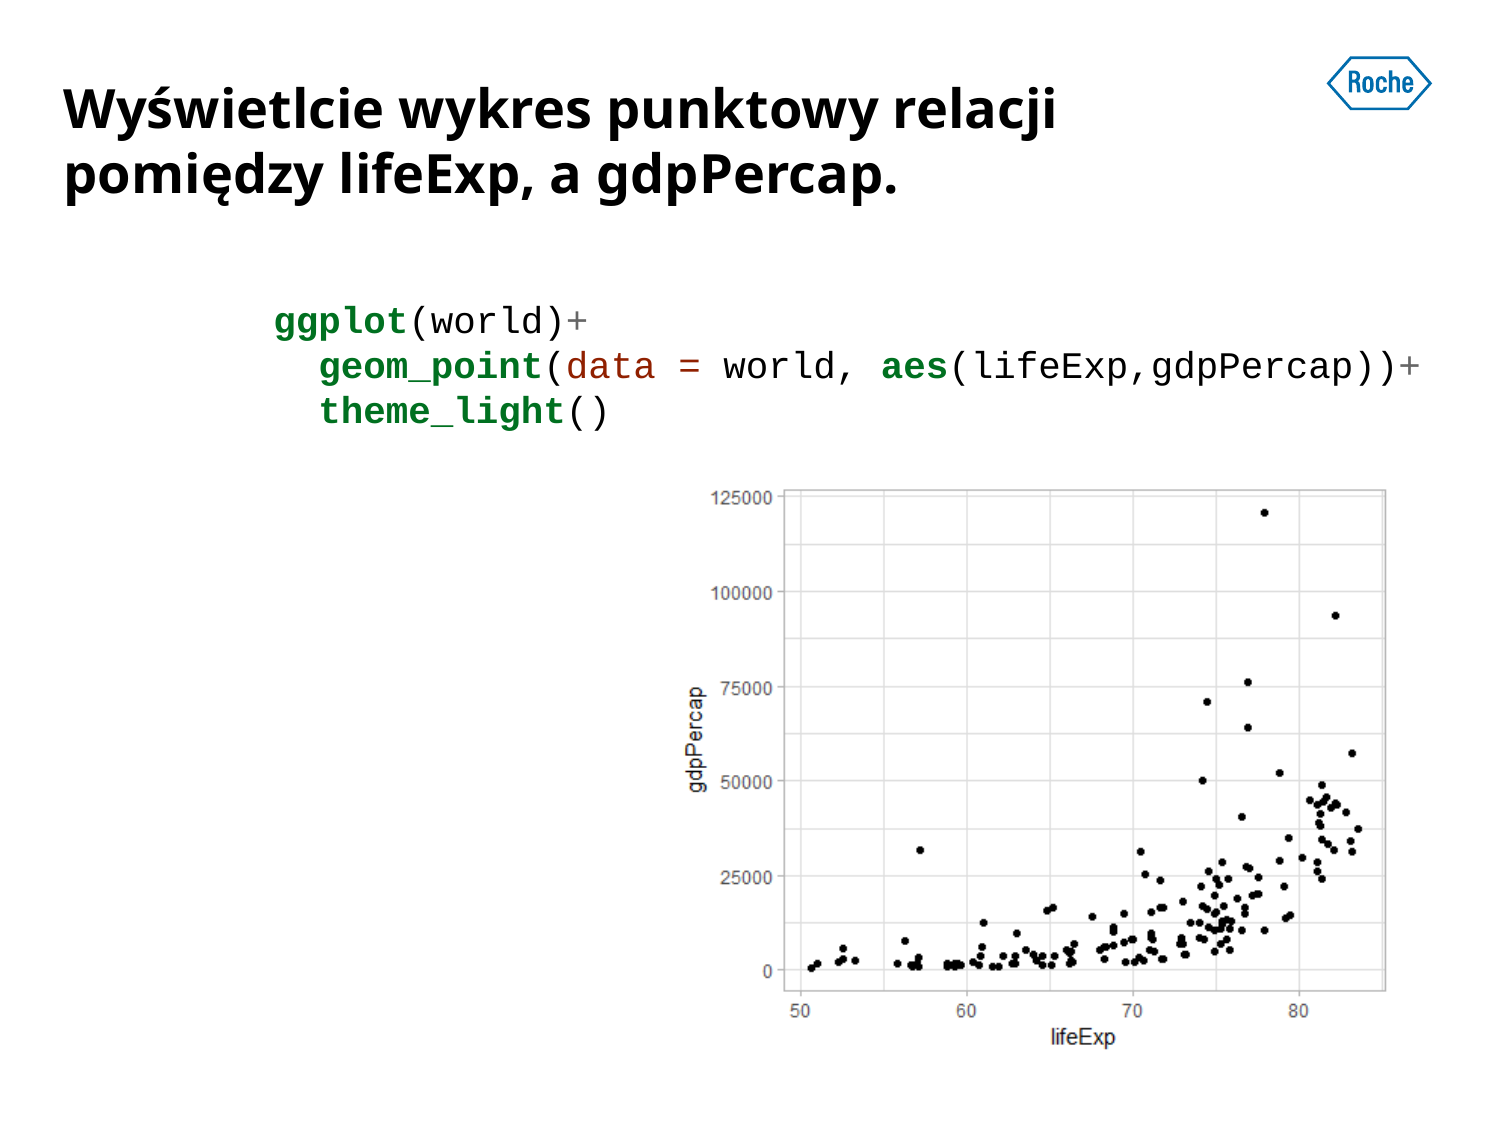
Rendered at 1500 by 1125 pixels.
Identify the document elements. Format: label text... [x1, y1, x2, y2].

text_box Wyświetlcie wykres punktowy relacji pomiędzy lifeExp, a gdpPercap. [63, 74, 1272, 289]
picture [671, 479, 1397, 1060]
text_box ggplot(world)+ geom_point(data = world, aes(lifeExp,gdpPercap))+ theme_light() [65, 296, 1436, 1030]
